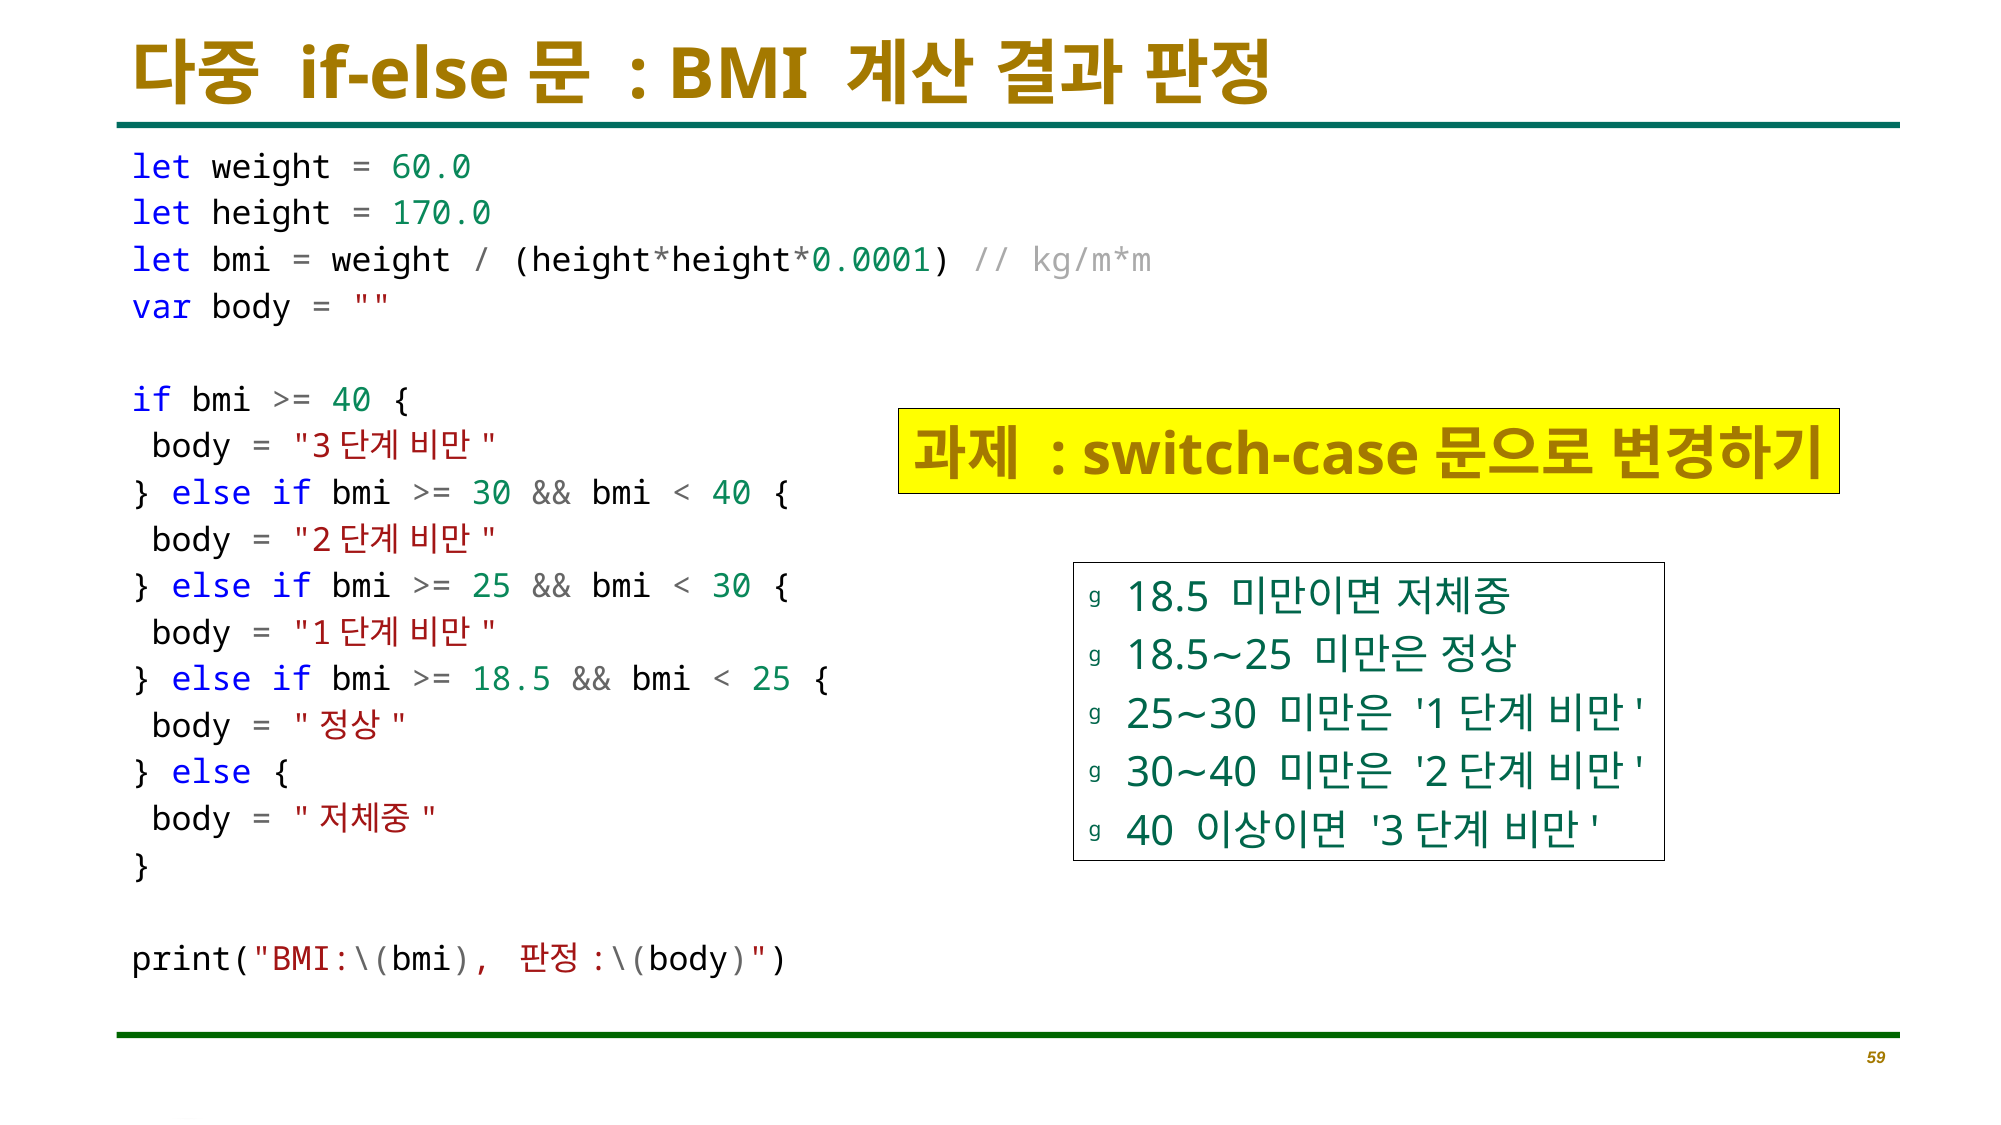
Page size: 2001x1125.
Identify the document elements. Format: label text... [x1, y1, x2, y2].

text_box 18.5 미만이면 저체중 18.5∼25 미만은 정상 25∼30 미만은 '1단계 비만' 30∼40 미만은 '2단계 비만' 40 이상이면 '3단계 비만' [1073, 562, 1665, 861]
title 다중 if-else문 : BMI 계산 결과 판정 [116, 24, 1900, 113]
list let weight = 60.0 let height = 170.0 let bmi = weight / (height*height*0.0001) // kg/m*m var body = "" if bmi >= 40 { body = "3단계 비만" } else if bmi >= 30 && bmi < 40 { body = "2단계 비만" } else if bmi >= 25 && bmi < 30 { body = "1단계 비만" } else if bmi >= 18.5 && bmi < 25 { body = "정상" } else { body = "저체중" } print("BMI:\(bmi), 판정:\(body)") [116, 137, 1900, 1025]
text_box 과제 : switch-case문으로 변경하기 [898, 408, 1840, 494]
